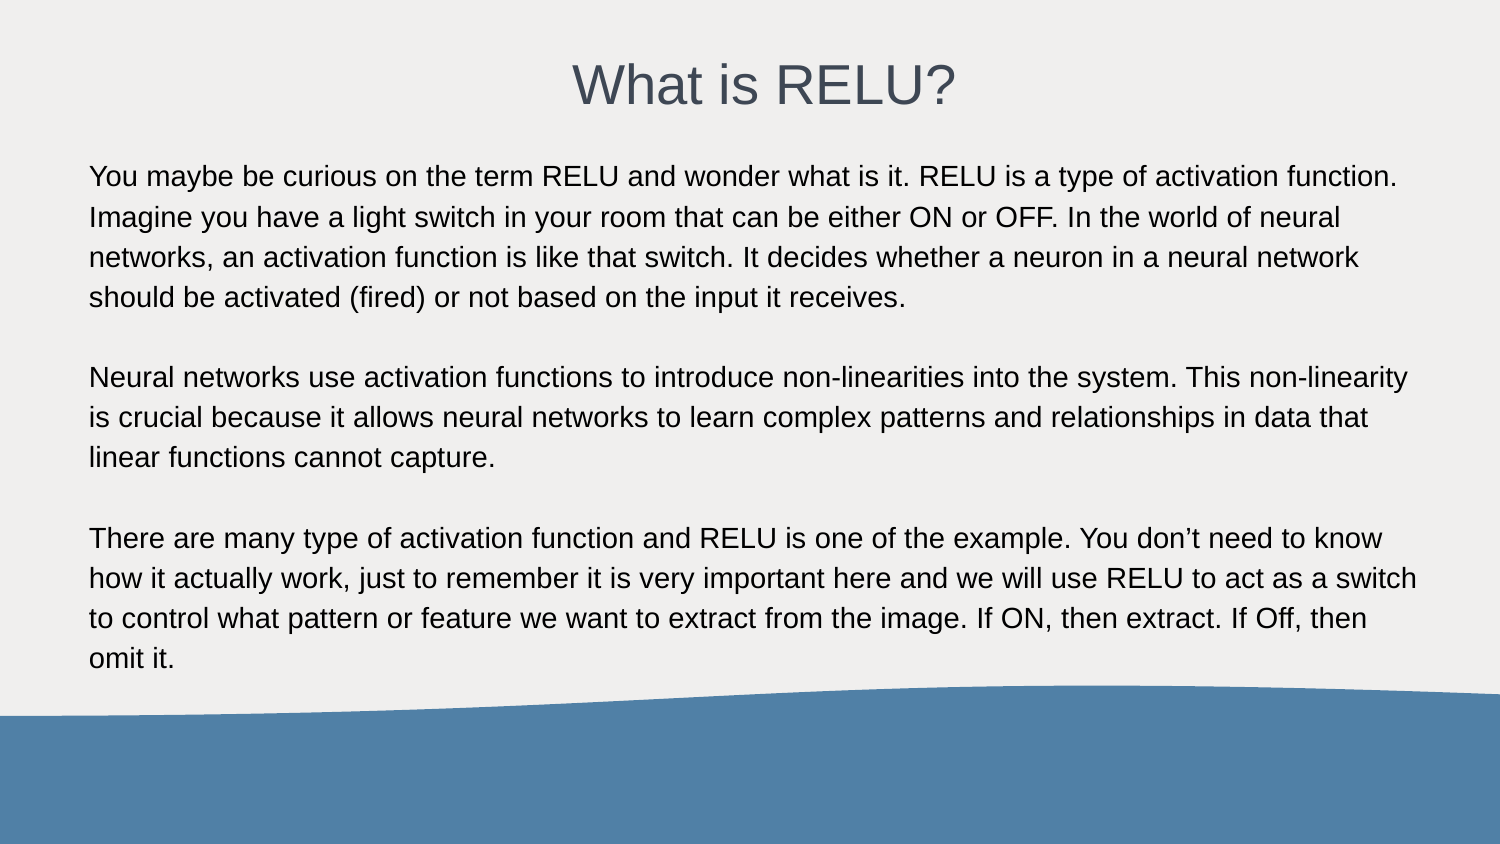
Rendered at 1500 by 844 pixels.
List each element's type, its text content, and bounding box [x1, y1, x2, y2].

text_box You maybe be curious on the term RELU and wonder what is it. RELU is a type of activation function. Imagine you have a light switch in your room that can be either ON or OFF. In the world of neural networks, an activation function is like that switch. It decides whether a neuron in a neural network should be activated (fired) or not based on the input it receives. Neural networks use activation functions to introduce non-linearities into the system. This non-linearity is crucial because it allows neural networks to learn complex patterns and relationships in data that linear functions cannot capture. There are many type of activation function and RELU is one of the example. You don’t need to know how it actually work, just to remember it is very important here and we will use RELU to act as a switch to control what pattern or feature we want to extract from the image. If ON, then extract. If Off, then omit it. [88, 150, 1432, 675]
text_box [0, 685, 1500, 844]
title What is RELU? [131, 44, 1397, 127]
